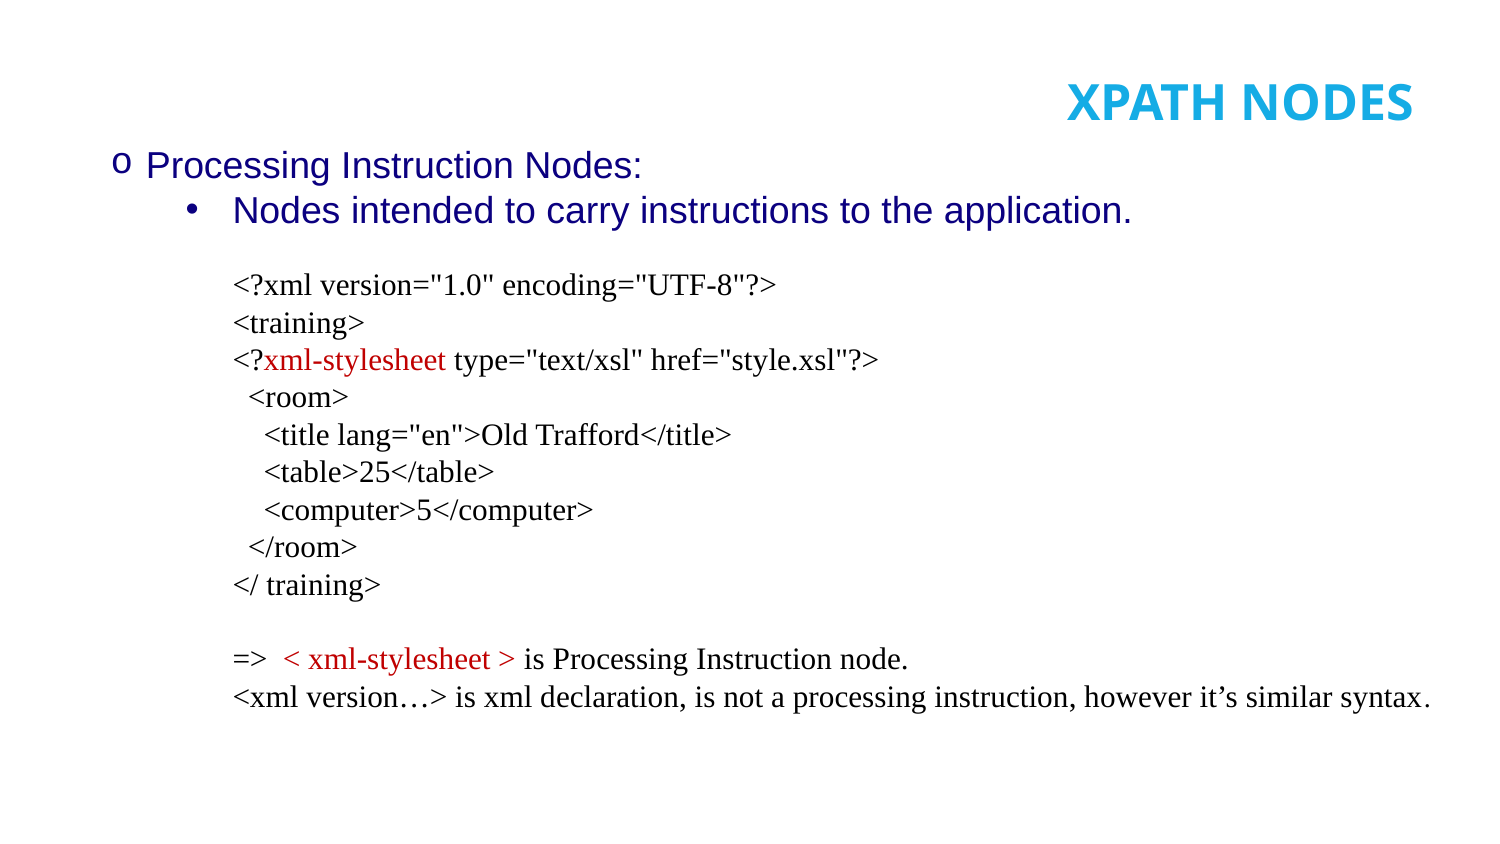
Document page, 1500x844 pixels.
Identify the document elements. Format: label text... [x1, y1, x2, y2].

title XPATH NODES [371, 33, 1425, 133]
text_box Processing Instruction Nodes: Nodes intended to carry instructions to the application. <?xml version="1.0" encoding="UTF-8"?> <training> <?xml-stylesheet type="text/xsl" href="style.xsl"?> <room> <title lang="en">Old Trafford</title> <table>25</table> <computer>5</computer> </room> </ training> => < xml-stylesheet > is Processing Instruction node. <xml version…> is xml declaration, is not a processing instruction, however it’s similar syntax. [95, 133, 1467, 722]
